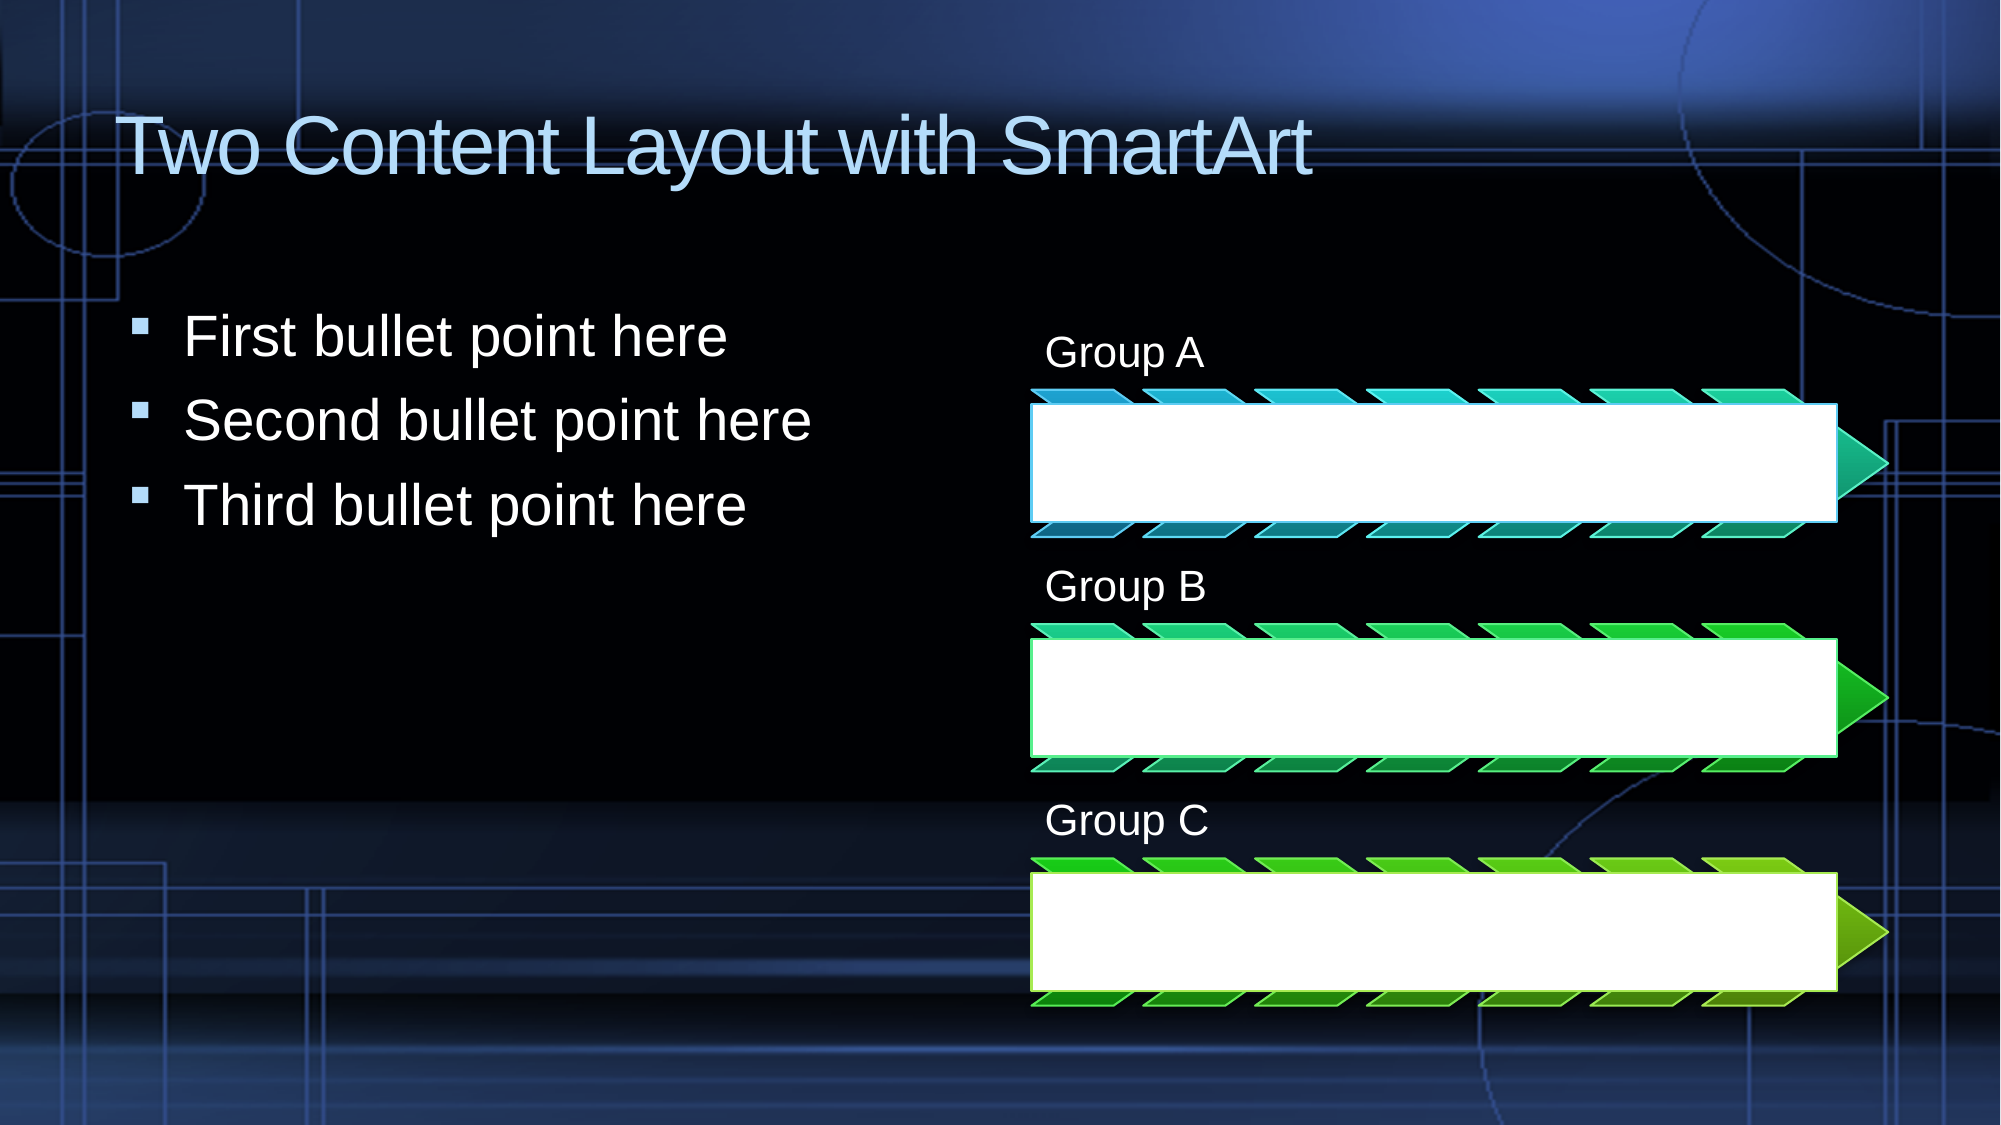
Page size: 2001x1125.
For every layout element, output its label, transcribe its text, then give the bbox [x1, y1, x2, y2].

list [1017, 289, 1902, 1034]
picture [0, 0, 2001, 1125]
list First bullet point here Second bullet point here Third bullet point here [101, 290, 985, 1033]
title Two Content Layout with SmartArt [99, 83, 1900, 234]
